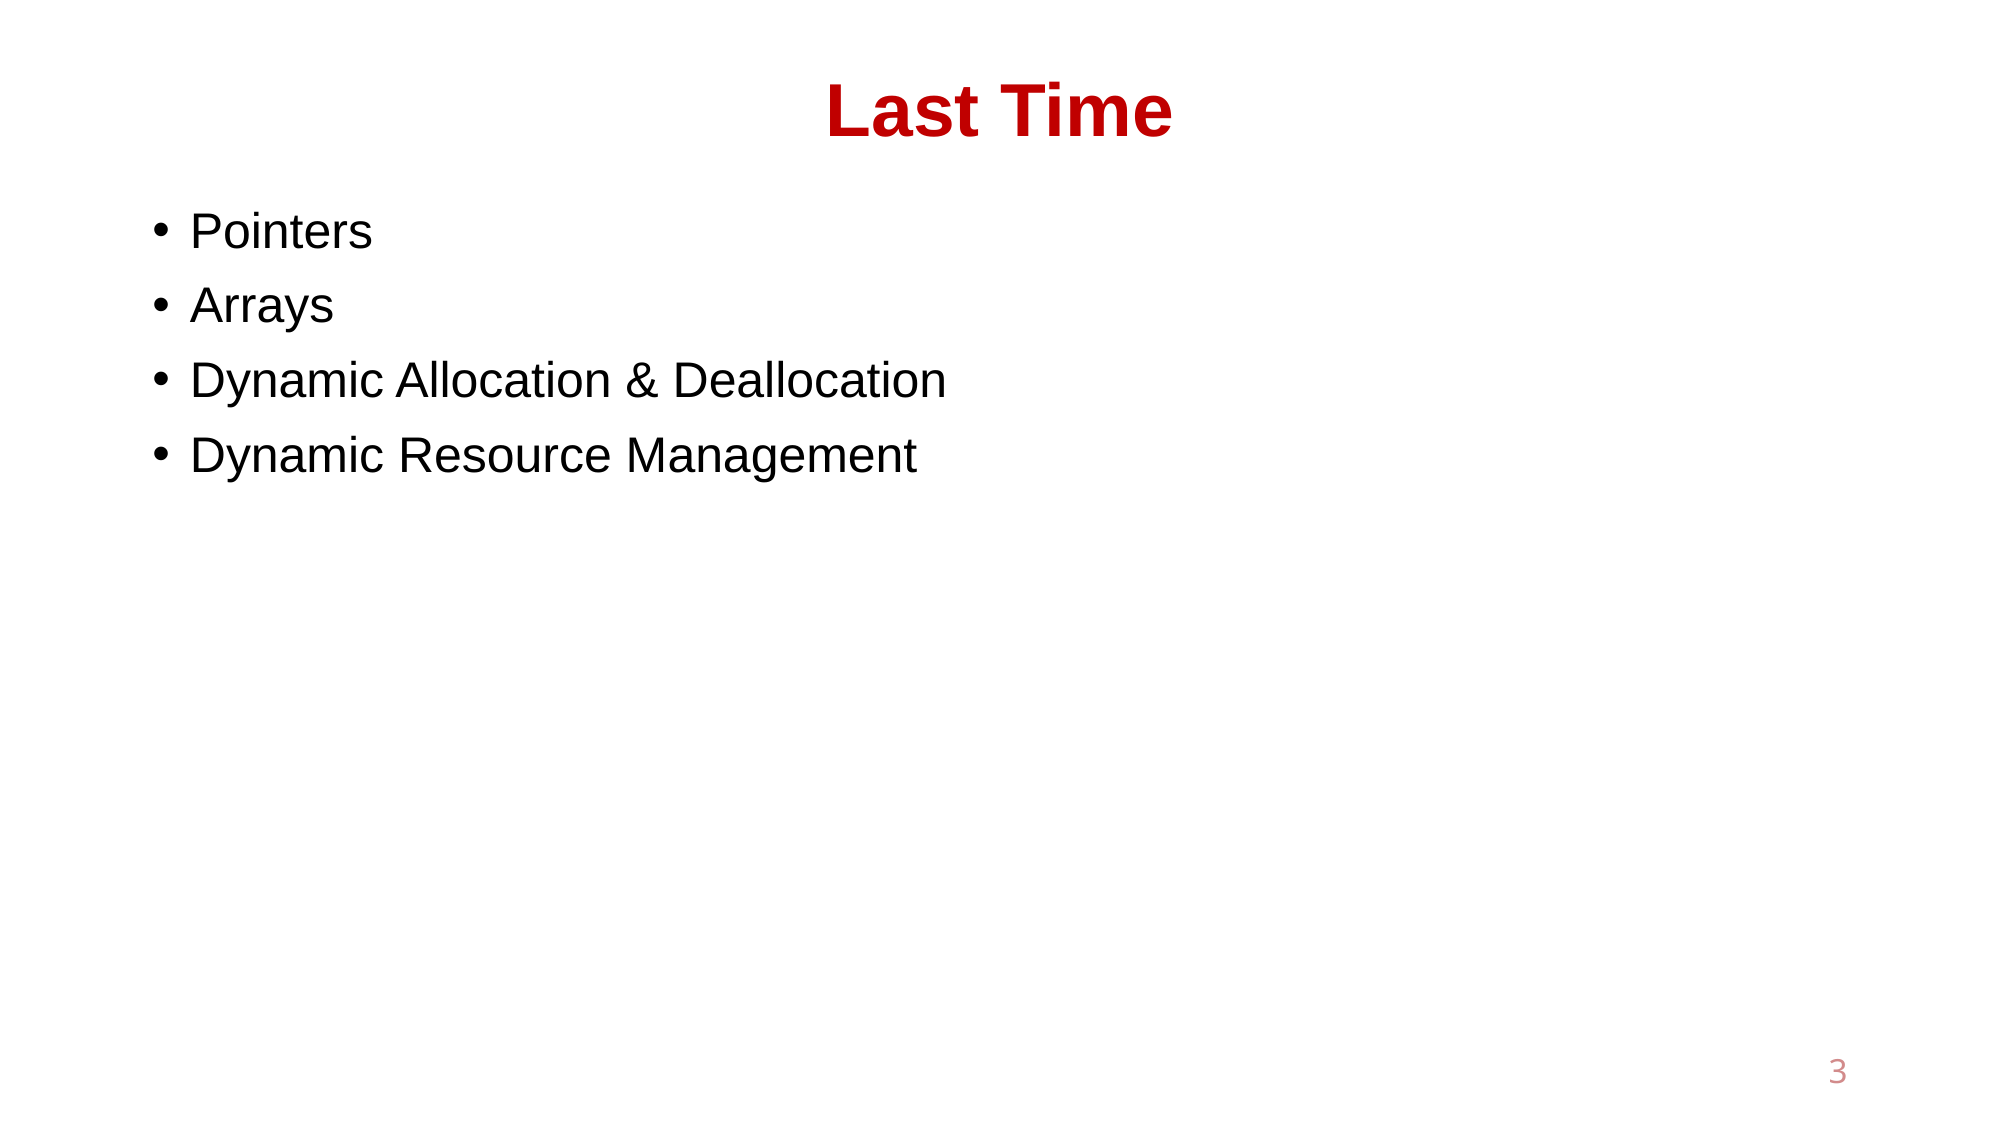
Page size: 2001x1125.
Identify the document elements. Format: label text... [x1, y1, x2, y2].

title Last Time [137, 59, 1863, 166]
list Pointers Arrays Dynamic Allocation & Deallocation Dynamic Resource Management [137, 197, 1863, 1025]
slide_number 3 [1412, 1042, 1863, 1103]
